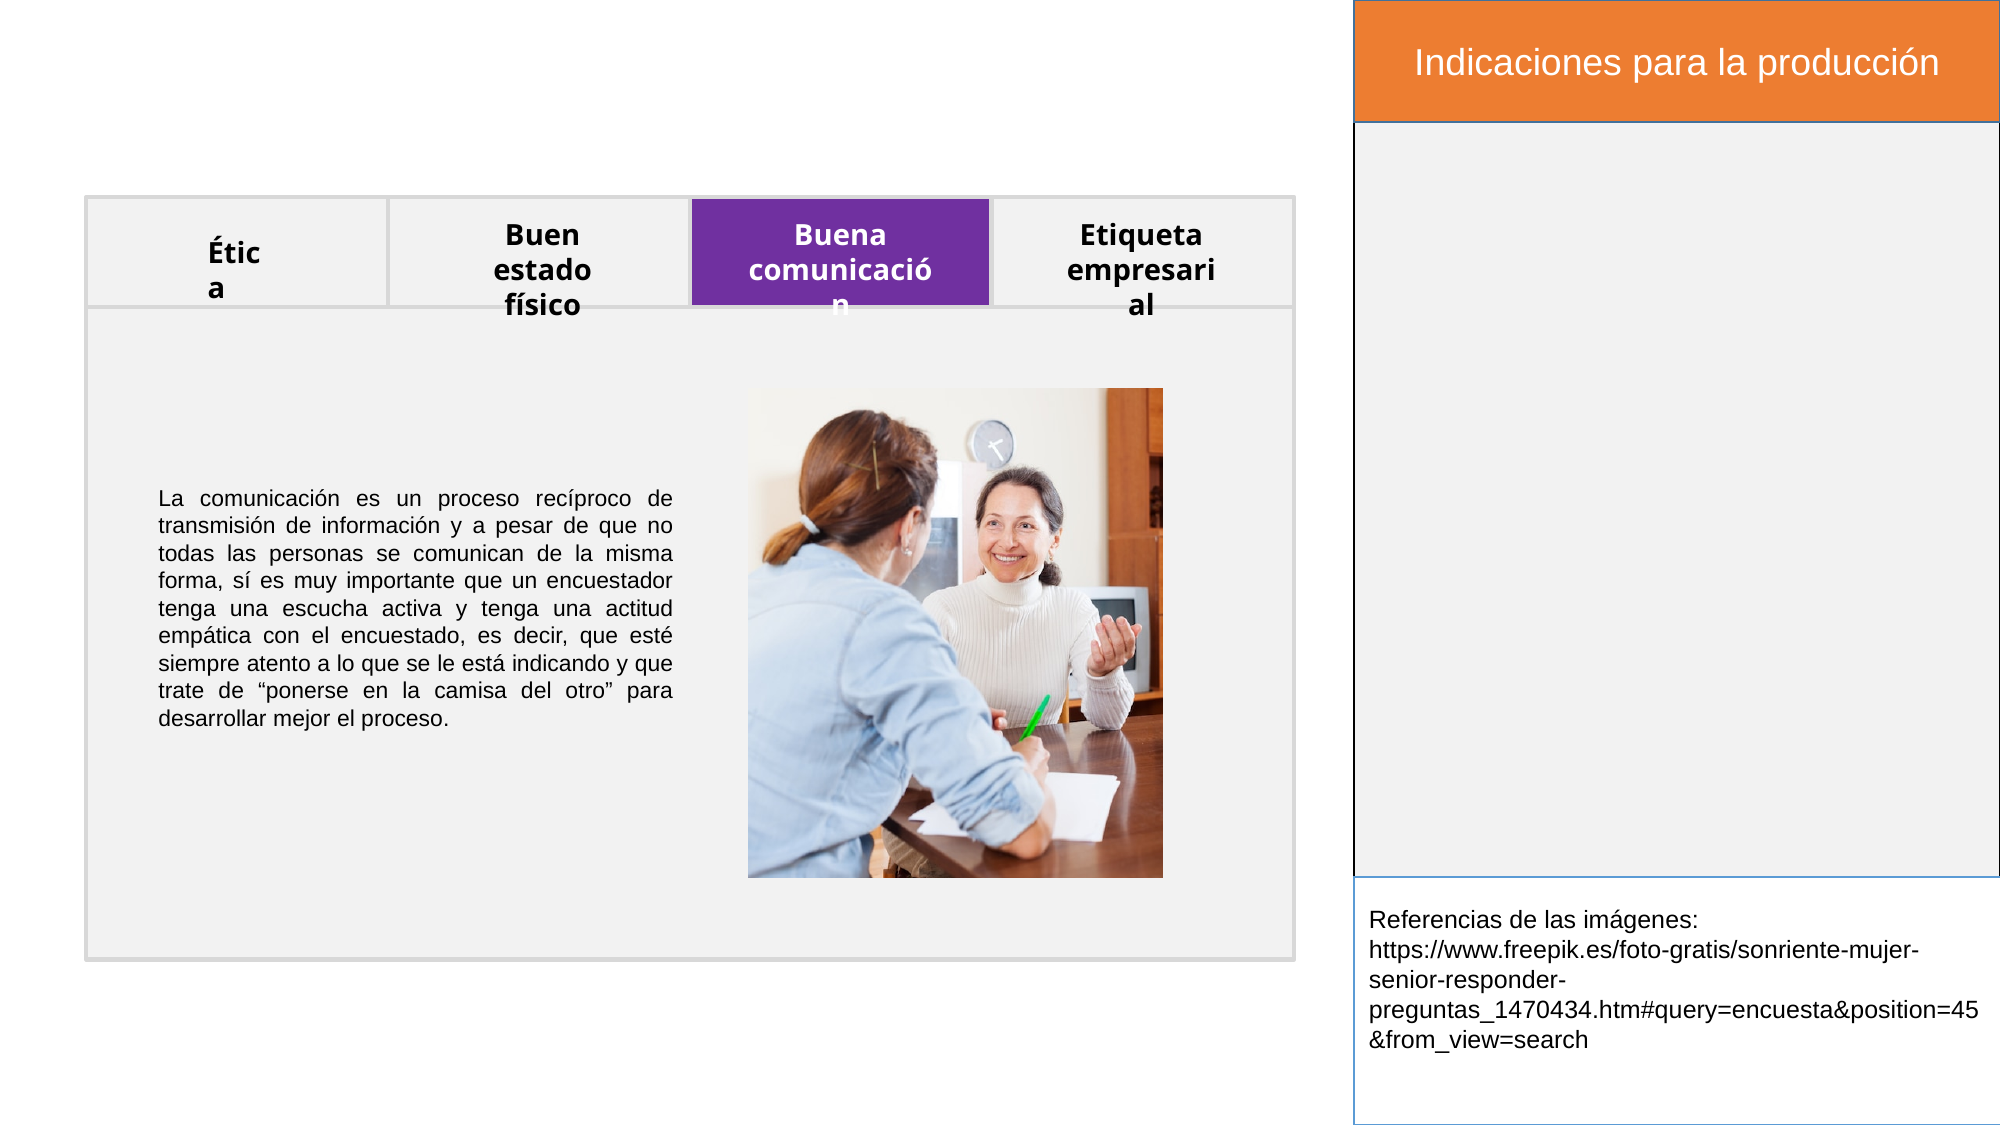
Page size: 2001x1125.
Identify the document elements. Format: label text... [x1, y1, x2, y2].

text_box Buen estado físico [443, 208, 642, 329]
text_box [689, 197, 992, 307]
text_box Ética [192, 226, 282, 312]
picture [747, 388, 1163, 878]
text_box Referencias de las imágenes: https://www.freepik.es/foto-gratis/sonriente-mujer-senior-responder-preguntas_1470434.htm#query=encuesta&position=45&from_view=search [1353, 877, 2000, 1125]
text_box Etiqueta empresarial [1051, 208, 1232, 329]
text_box [1353, 122, 2000, 877]
text_box [387, 197, 689, 307]
text_box [86, 197, 387, 307]
text_box La comunicación es un proceso recíproco de transmisión de información y a pesar de que no todas las personas se comunican de la misma forma, sí es muy importante que un encuestador tenga una escucha activa y tenga una actitud empática con el encuestado, es decir, que esté siempre atento a lo que se le está indicando y que trate de “ponerse en la camisa del otro” para desarrollar mejor el proceso. [143, 476, 689, 739]
text_box Buena comunicación [726, 208, 956, 329]
text_box [992, 197, 1295, 307]
text_box [86, 307, 1295, 960]
text_box Indicaciones para la producción [1353, 0, 2000, 122]
